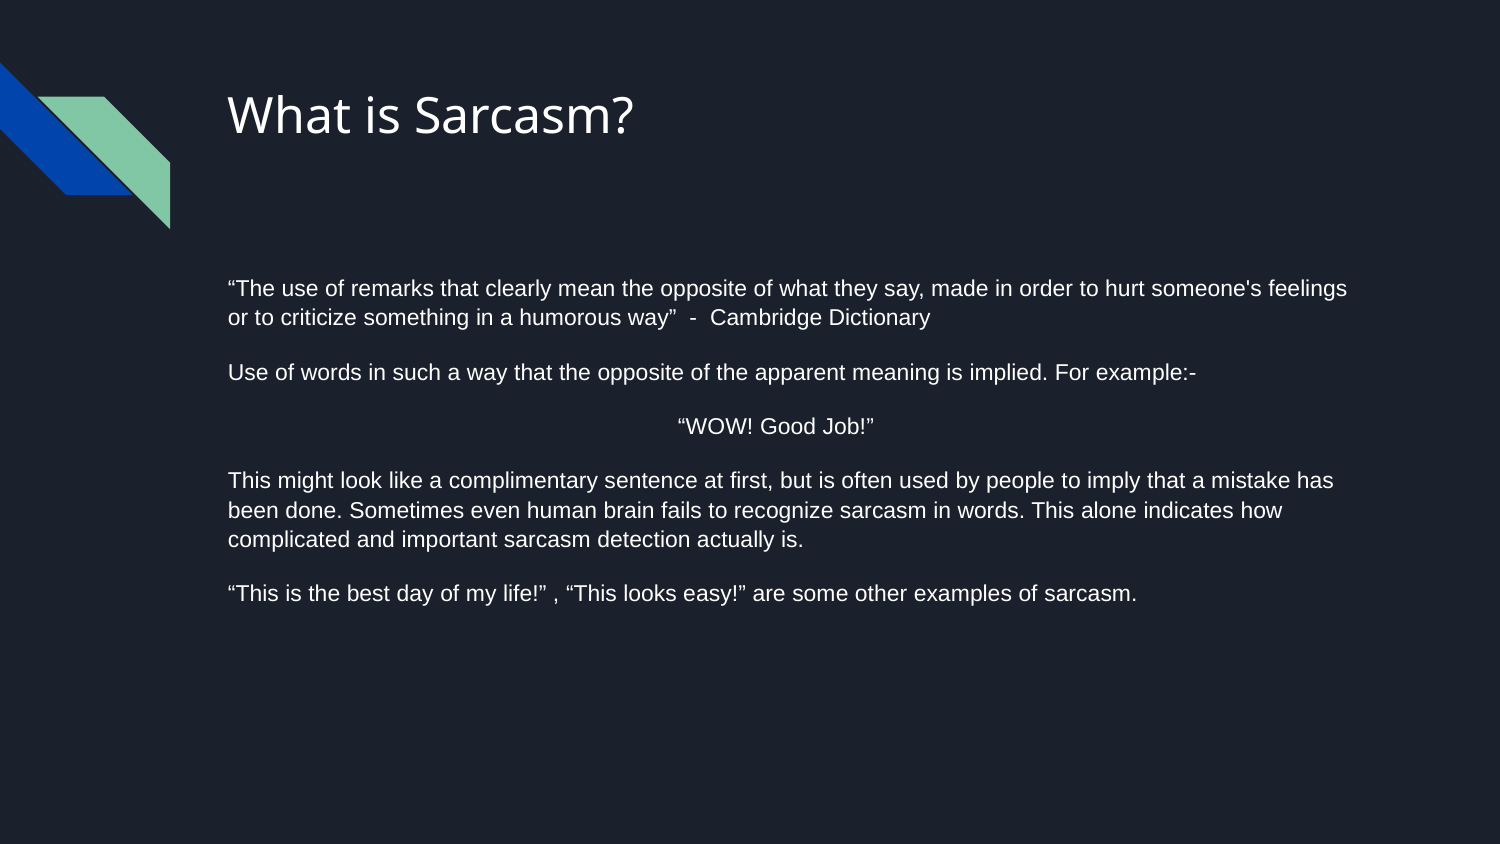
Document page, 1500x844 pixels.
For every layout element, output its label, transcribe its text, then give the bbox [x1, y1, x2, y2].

title What is Sarcasm? [212, 64, 1368, 215]
list “The use of remarks that clearly mean the opposite of what they say, made in order to hurt someone's feelings or to criticize something in a humorous way” - Cambridge Dictionary Use of words in such a way that the opposite of the apparent meaning is implied. For example:- “WOW! Good Job!” This might look like a complimentary sentence at first, but is often used by people to imply that a mistake has been done. Sometimes even human brain fails to recognize sarcasm in words. This alone indicates how complicated and important sarcasm detection actually is. “This is the best day of my life!” , “This looks easy!” are some other examples of sarcasm. [212, 257, 1368, 735]
